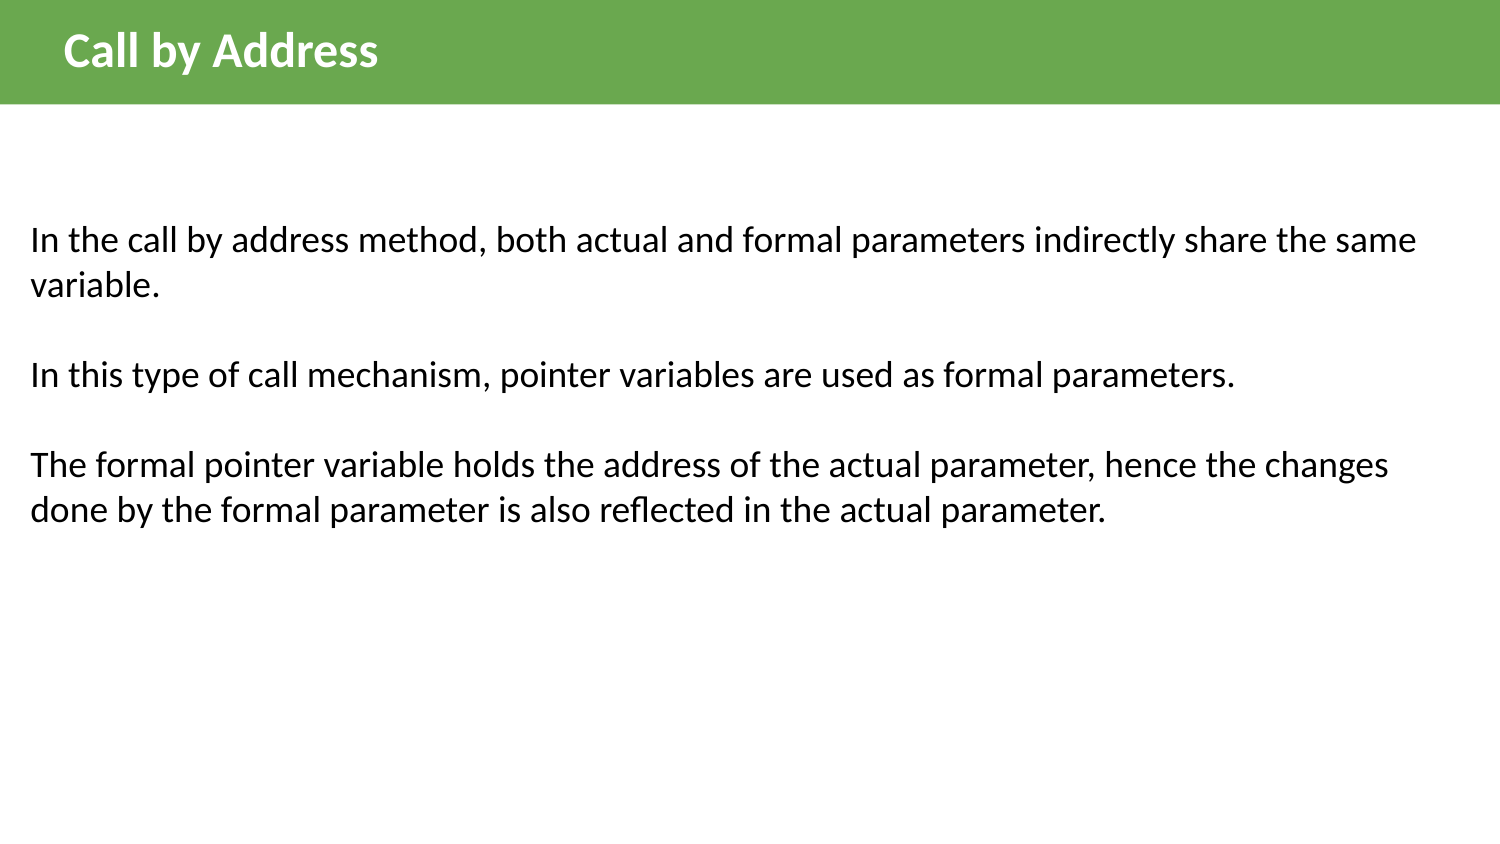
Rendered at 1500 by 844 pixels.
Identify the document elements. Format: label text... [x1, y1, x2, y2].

text_box In the call by address method, both actual and formal parameters indirectly share the same variable. In this type of call mechanism, pointer variables are used as formal parameters. The formal pointer variable holds the address of the actual parameter, hence the changes done by the formal parameter is also reflected in the actual parameter. [15, 110, 1484, 829]
text_box Call by Address [63, 15, 1203, 80]
